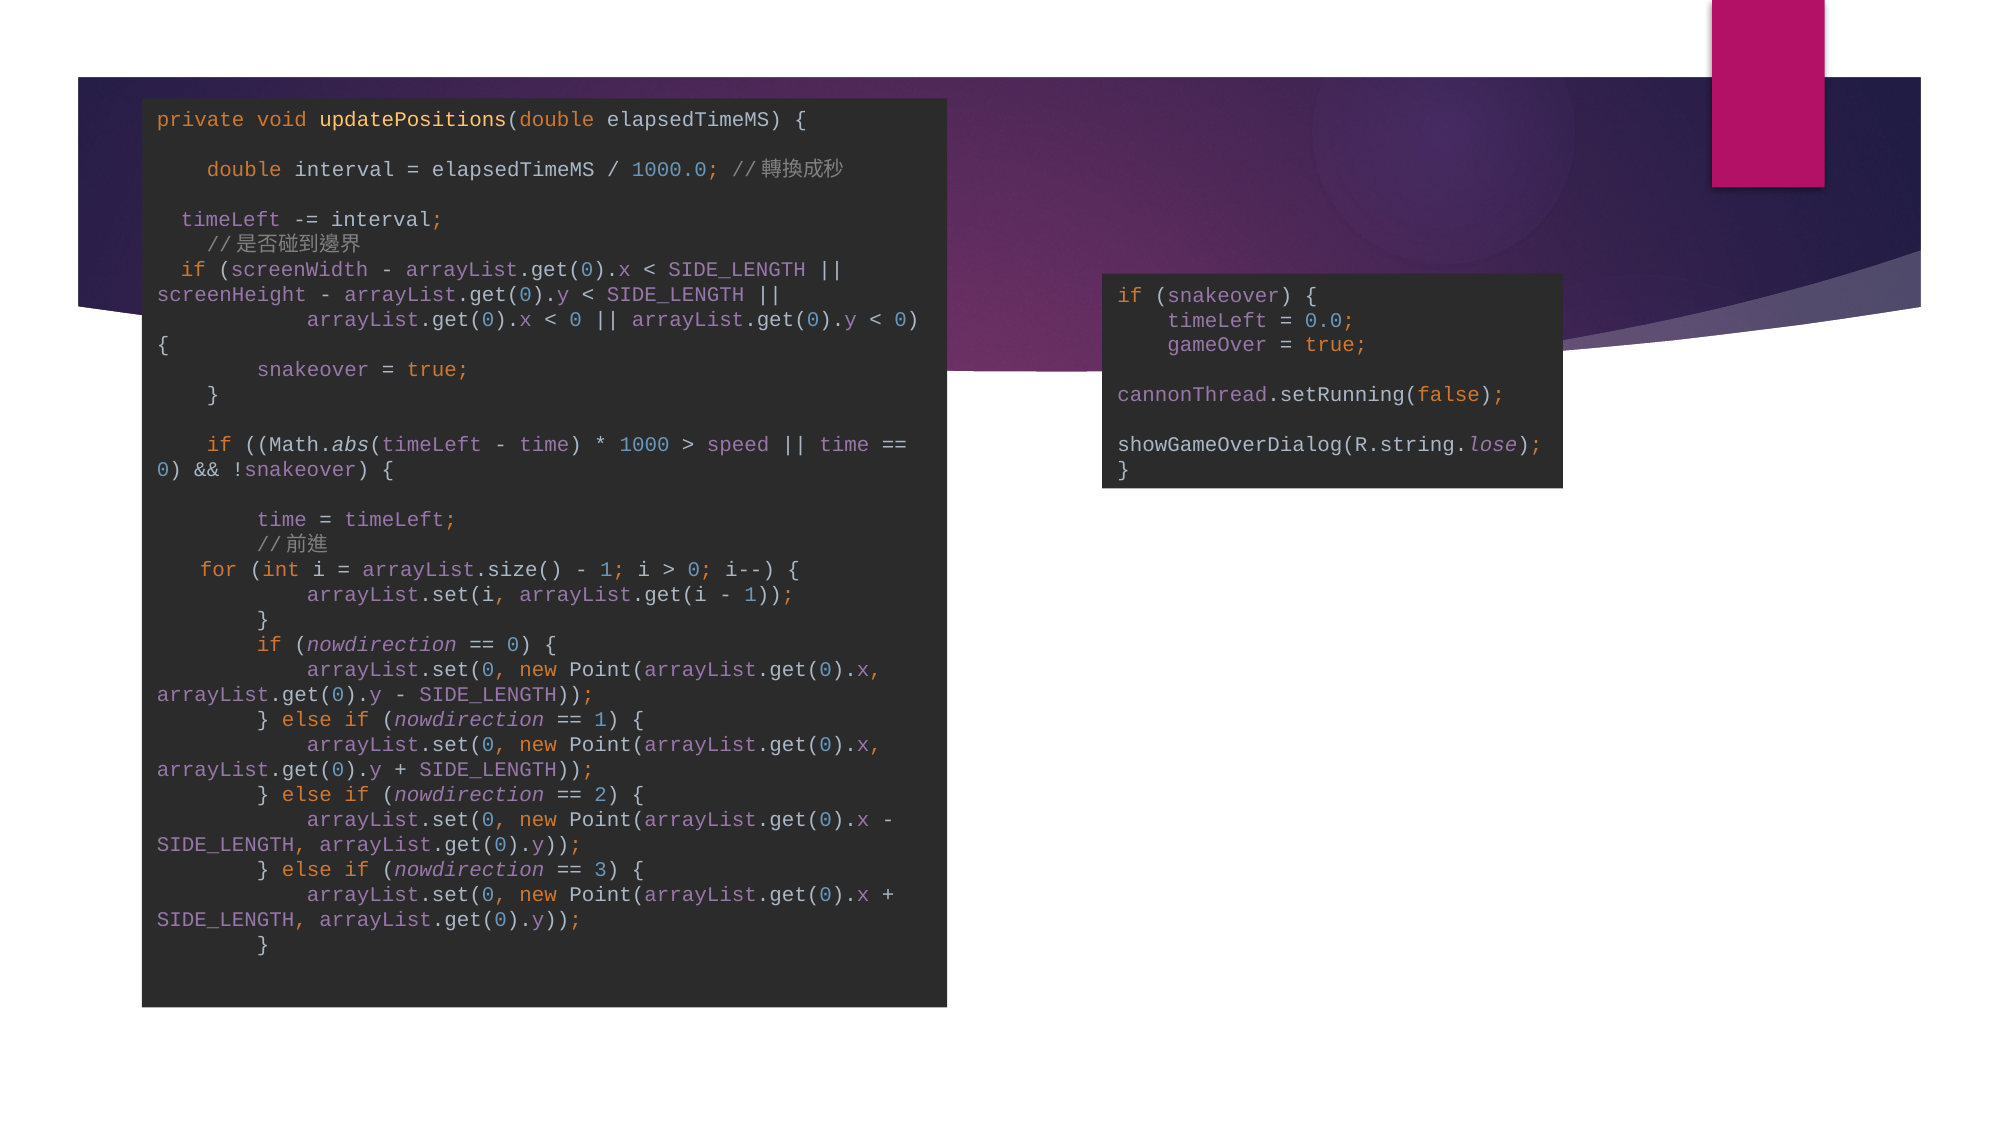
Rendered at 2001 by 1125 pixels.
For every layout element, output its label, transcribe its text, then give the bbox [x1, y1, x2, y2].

text_box if (snakeover) { timeLeft = 0.0; gameOver = true; cannonThread.setRunning(false); showGameOverDialog(R.string.lose); } [1102, 273, 1563, 489]
text_box private void updatePositions(double elapsedTimeMS) { double interval = elapsedTimeMS / 1000.0; //轉換成秒 timeLeft -= interval; //是否碰到邊界 if (screenWidth - arrayList.get(0).x < SIDE_LENGTH || screenHeight - arrayList.get(0).y < SIDE_LENGTH || arrayList.get(0).x < 0 || arrayList.get(0).y < 0) { snakeover = true; } if ((Math.abs(timeLeft - time) * 1000 > speed || time == 0) && !snakeover) { time = timeLeft; //前進 for (int i = arrayList.size() - 1; i > 0; i--) { arrayList.set(i, arrayList.get(i - 1)); } if (nowdirection == 0) { arrayList.set(0, new Point(arrayList.get(0).x, arrayList.get(0).y - SIDE_LENGTH)); } else if (nowdirection == 1) { arrayList.set(0, new Point(arrayList.get(0).x, arrayList.get(0).y + SIDE_LENGTH)); } else if (nowdirection == 2) { arrayList.set(0, new Point(arrayList.get(0).x - SIDE_LENGTH, arrayList.get(0).y)); } else if (nowdirection == 3) { arrayList.set(0, new Point(arrayList.get(0).x + SIDE_LENGTH, arrayList.get(0).y)); } [141, 98, 948, 1008]
